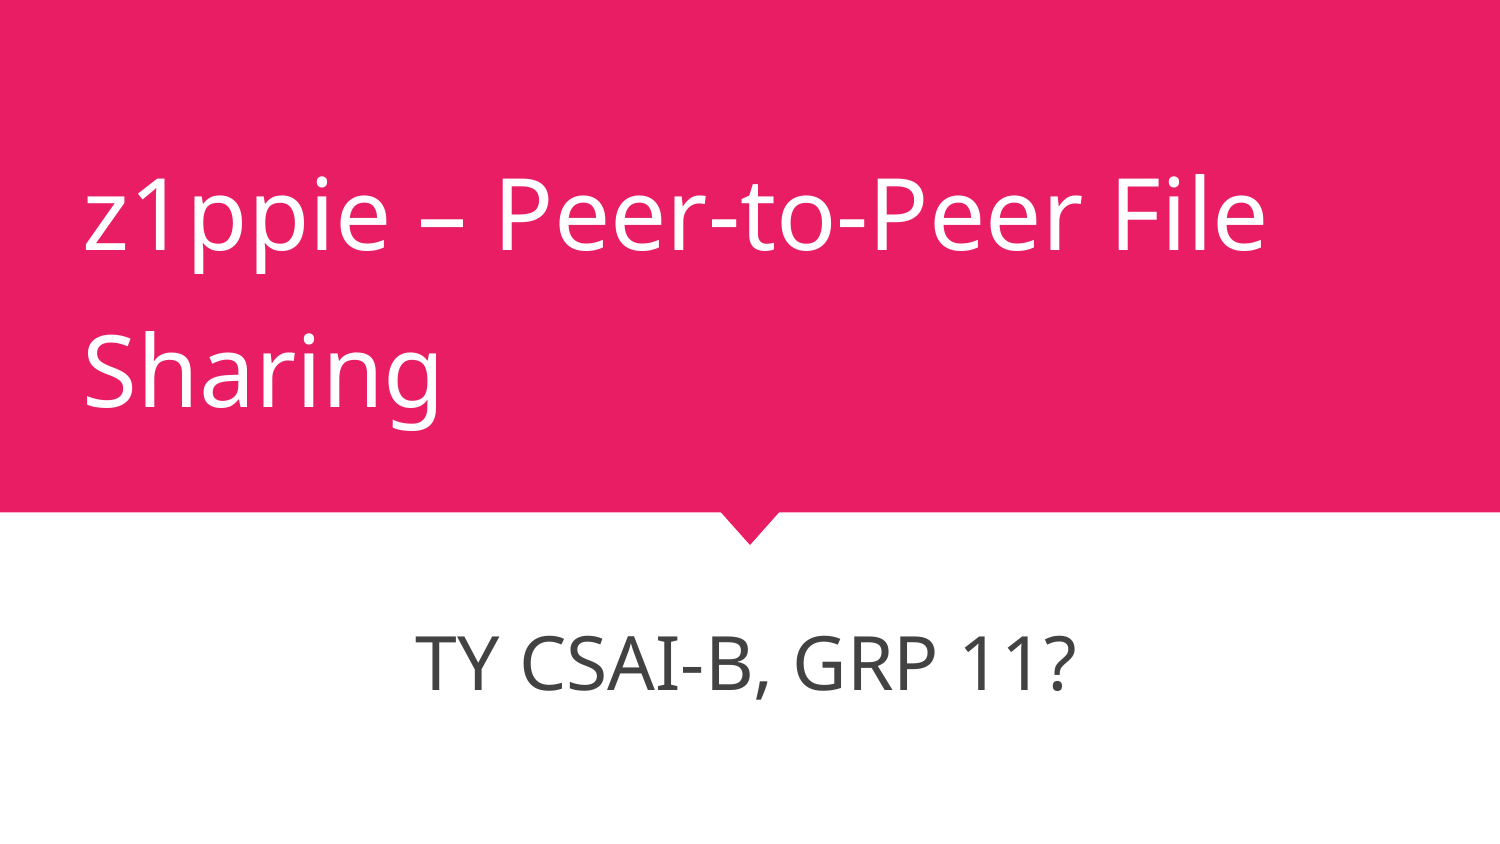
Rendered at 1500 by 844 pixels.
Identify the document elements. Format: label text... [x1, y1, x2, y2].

title z1ppie – Peer-to-Peer File Sharing [67, 105, 1427, 452]
subtitle TY CSAI-B, GRP 11? [67, 557, 1427, 765]
